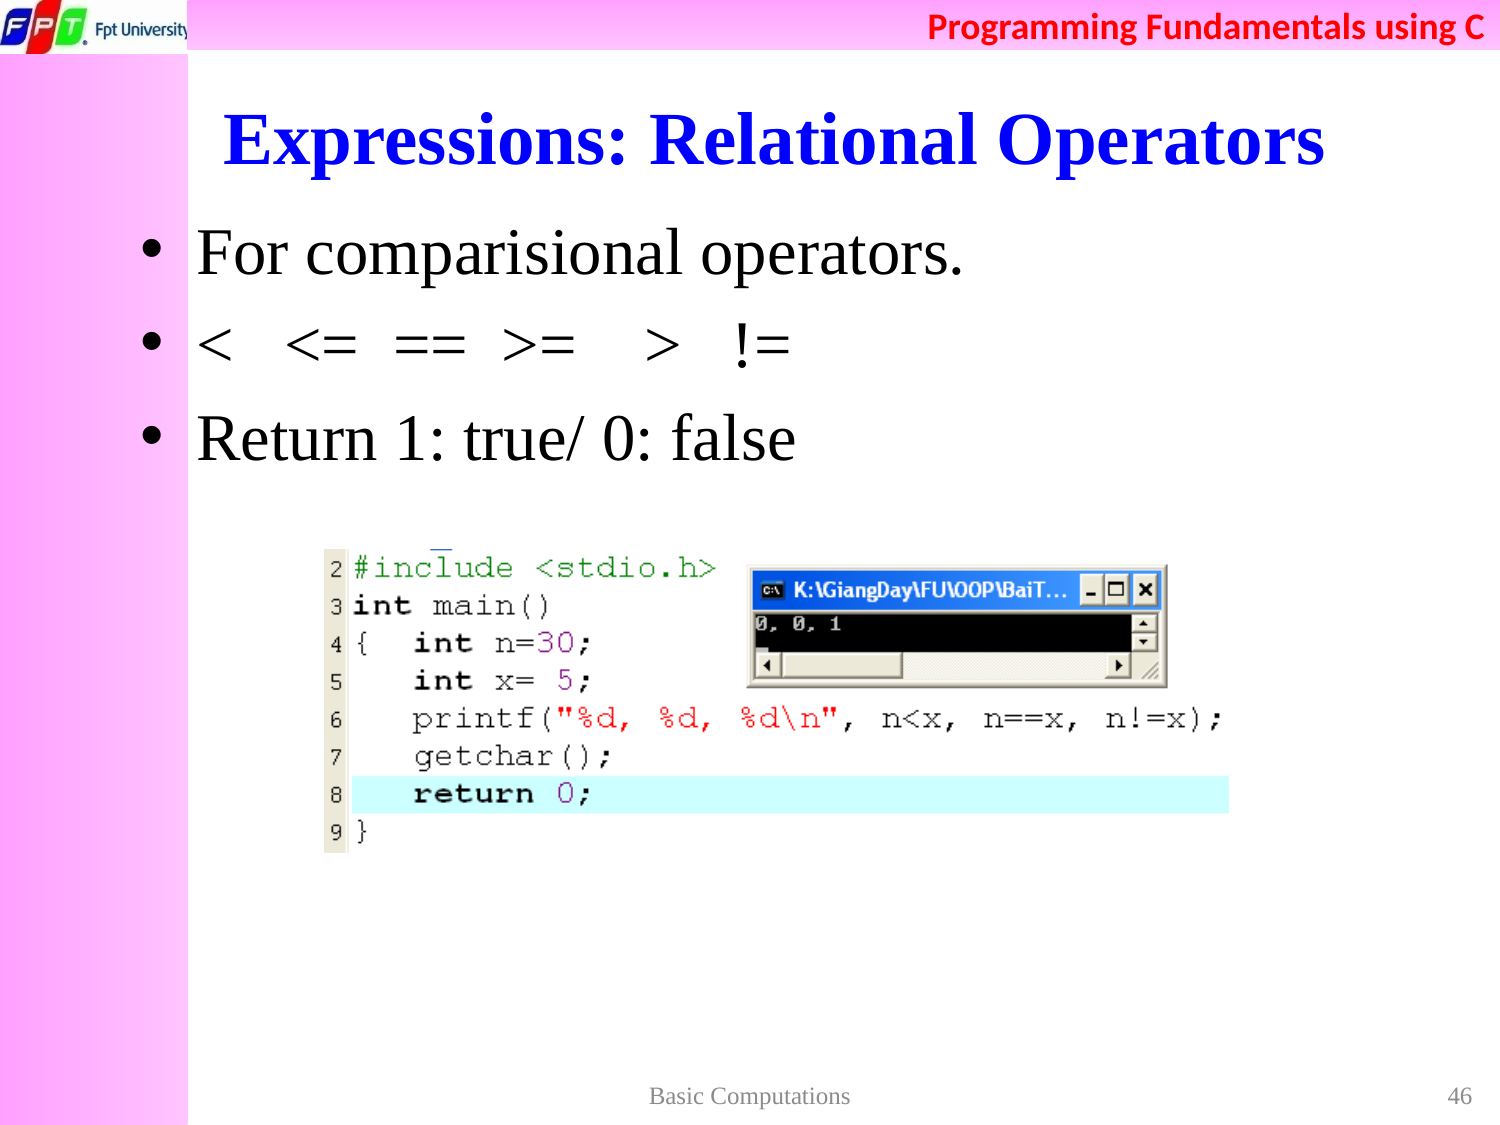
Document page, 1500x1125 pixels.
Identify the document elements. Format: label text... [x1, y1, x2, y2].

picture [324, 549, 1229, 854]
picture [0, 0, 188, 54]
slide_number 46 [1137, 1074, 1488, 1116]
footer Basic Computations [512, 1074, 988, 1116]
title Expressions: Relational Operators [125, 45, 1425, 200]
list For comparisional operators. < <= == >= > != Return 1: true/ 0: false [125, 200, 1425, 513]
